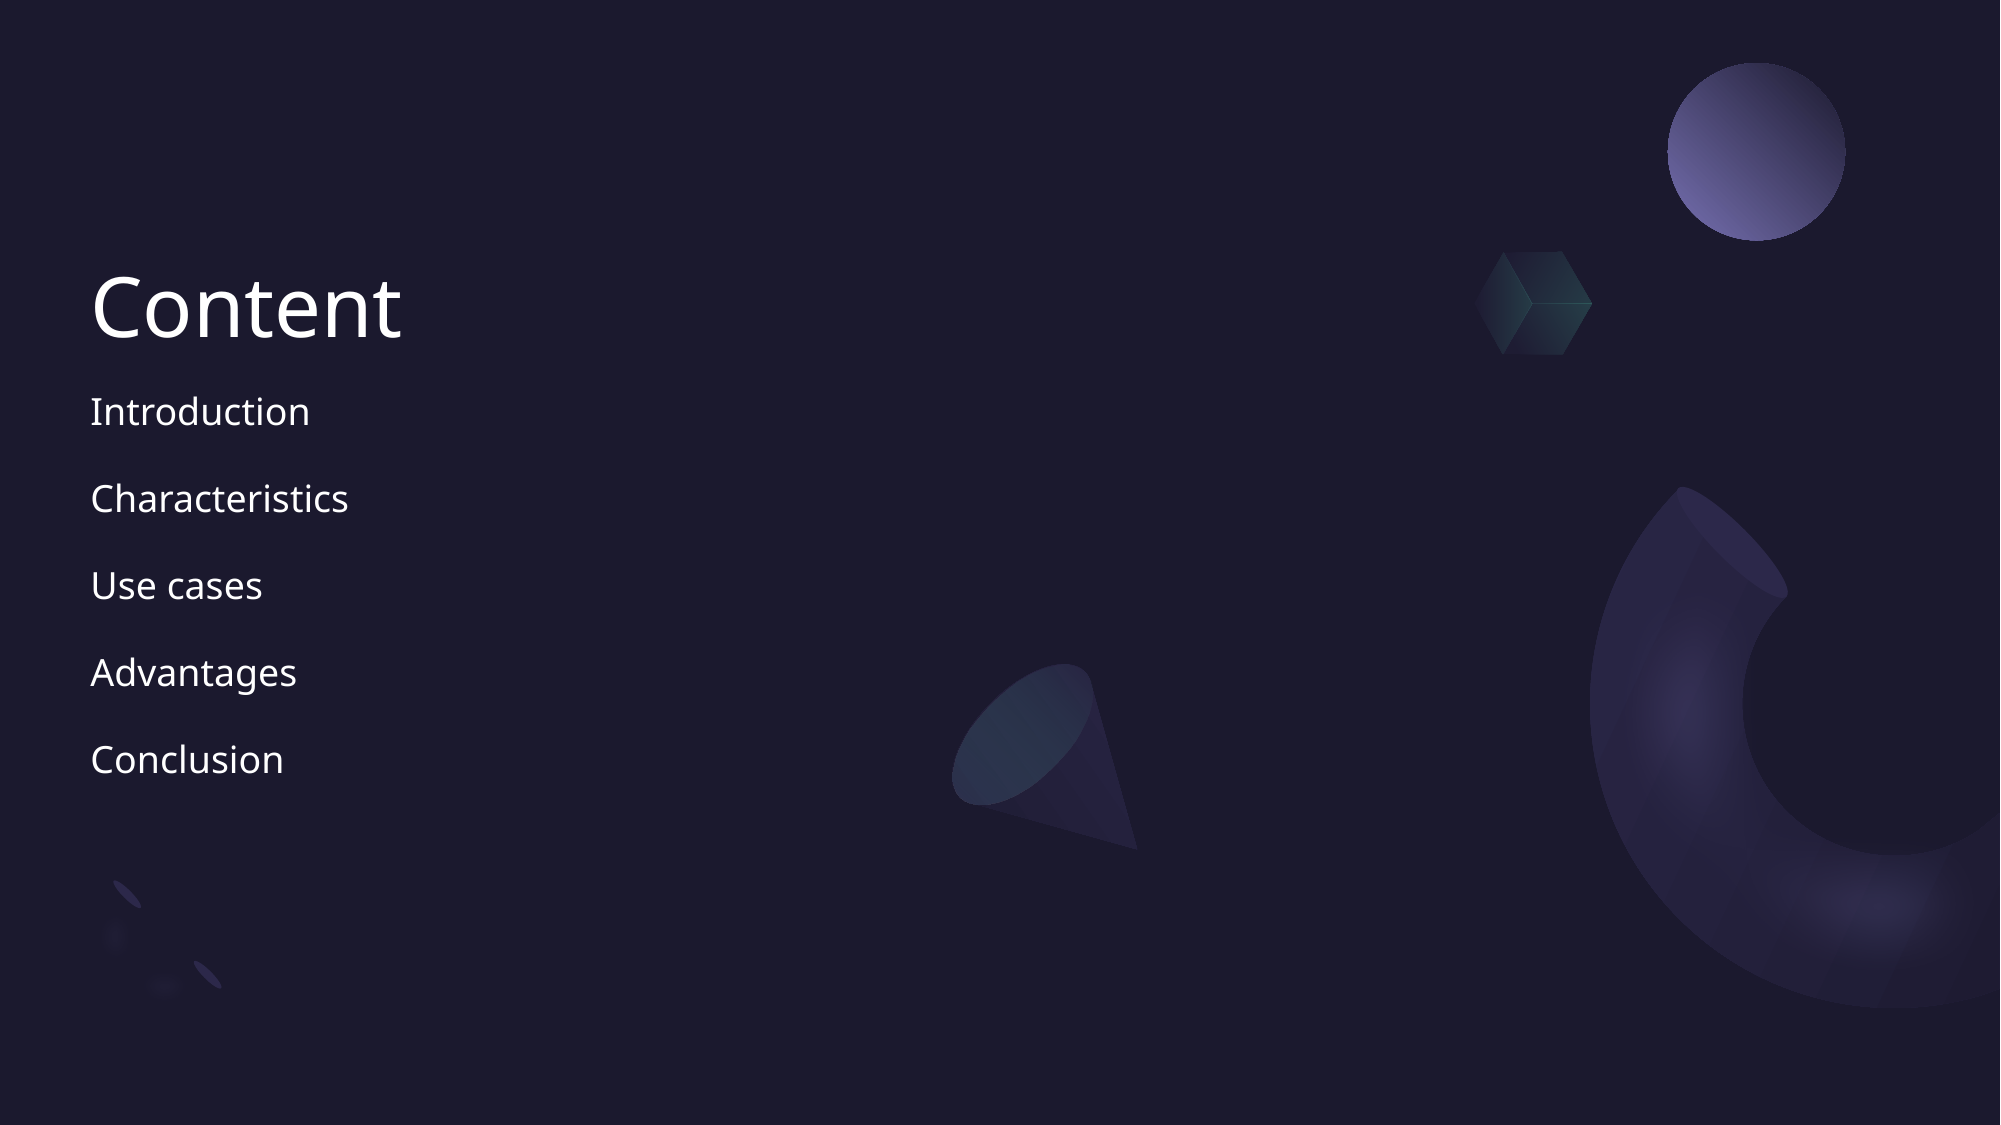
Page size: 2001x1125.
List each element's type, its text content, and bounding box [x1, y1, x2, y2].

title Content [90, 79, 1910, 356]
list Introduction Characteristics Use cases Advantages Conclusion [90, 383, 1910, 1026]
